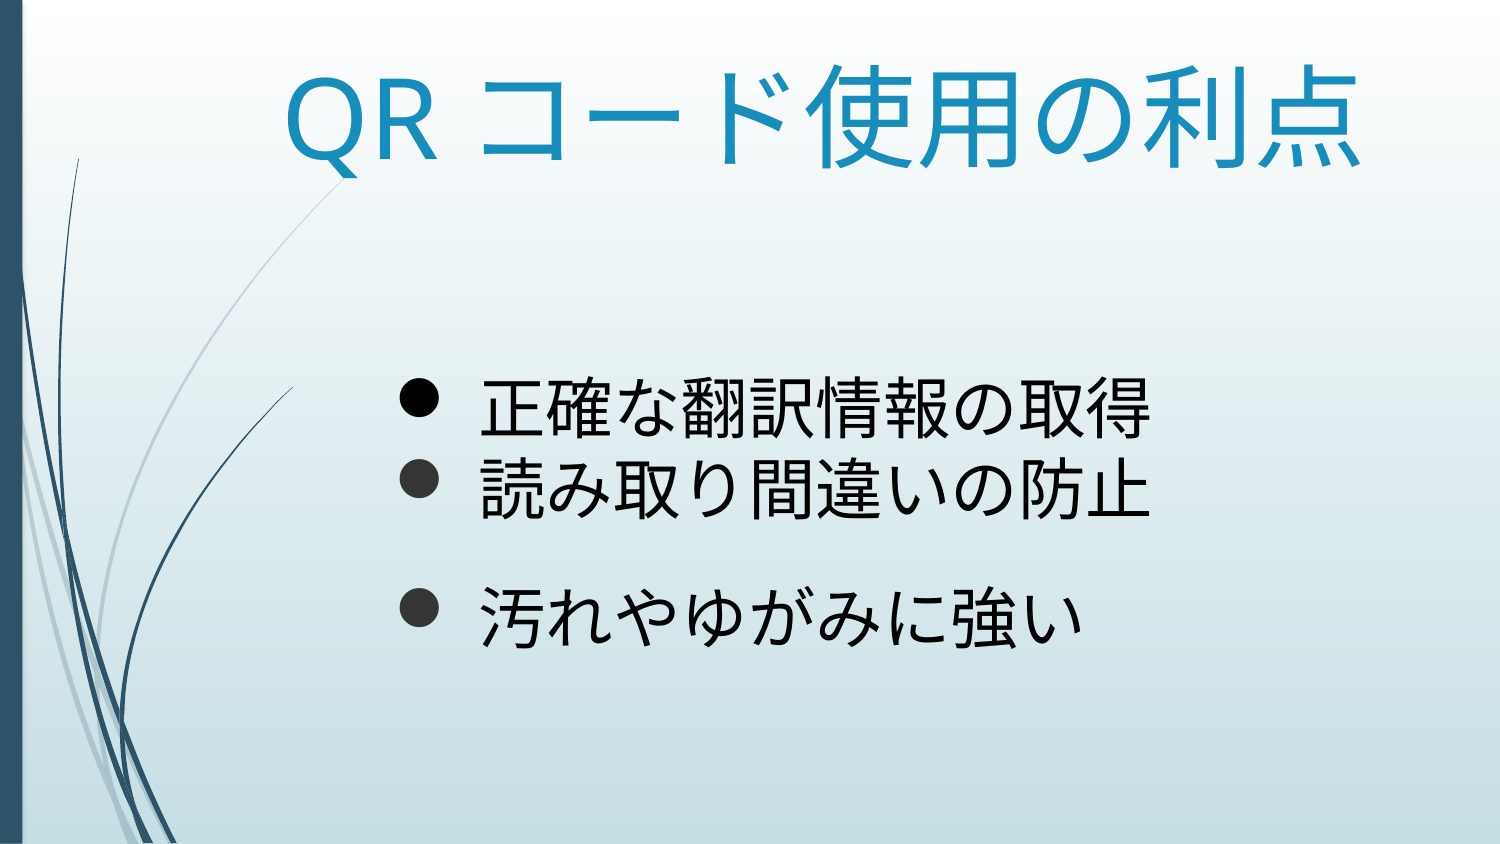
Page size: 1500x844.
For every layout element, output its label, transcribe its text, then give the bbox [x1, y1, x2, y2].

title QRコード使用の利点 [124, 32, 1500, 127]
list 正確な翻訳情報の取得 読み取り間違いの防止 汚れやゆがみに強い [379, 189, 1449, 750]
